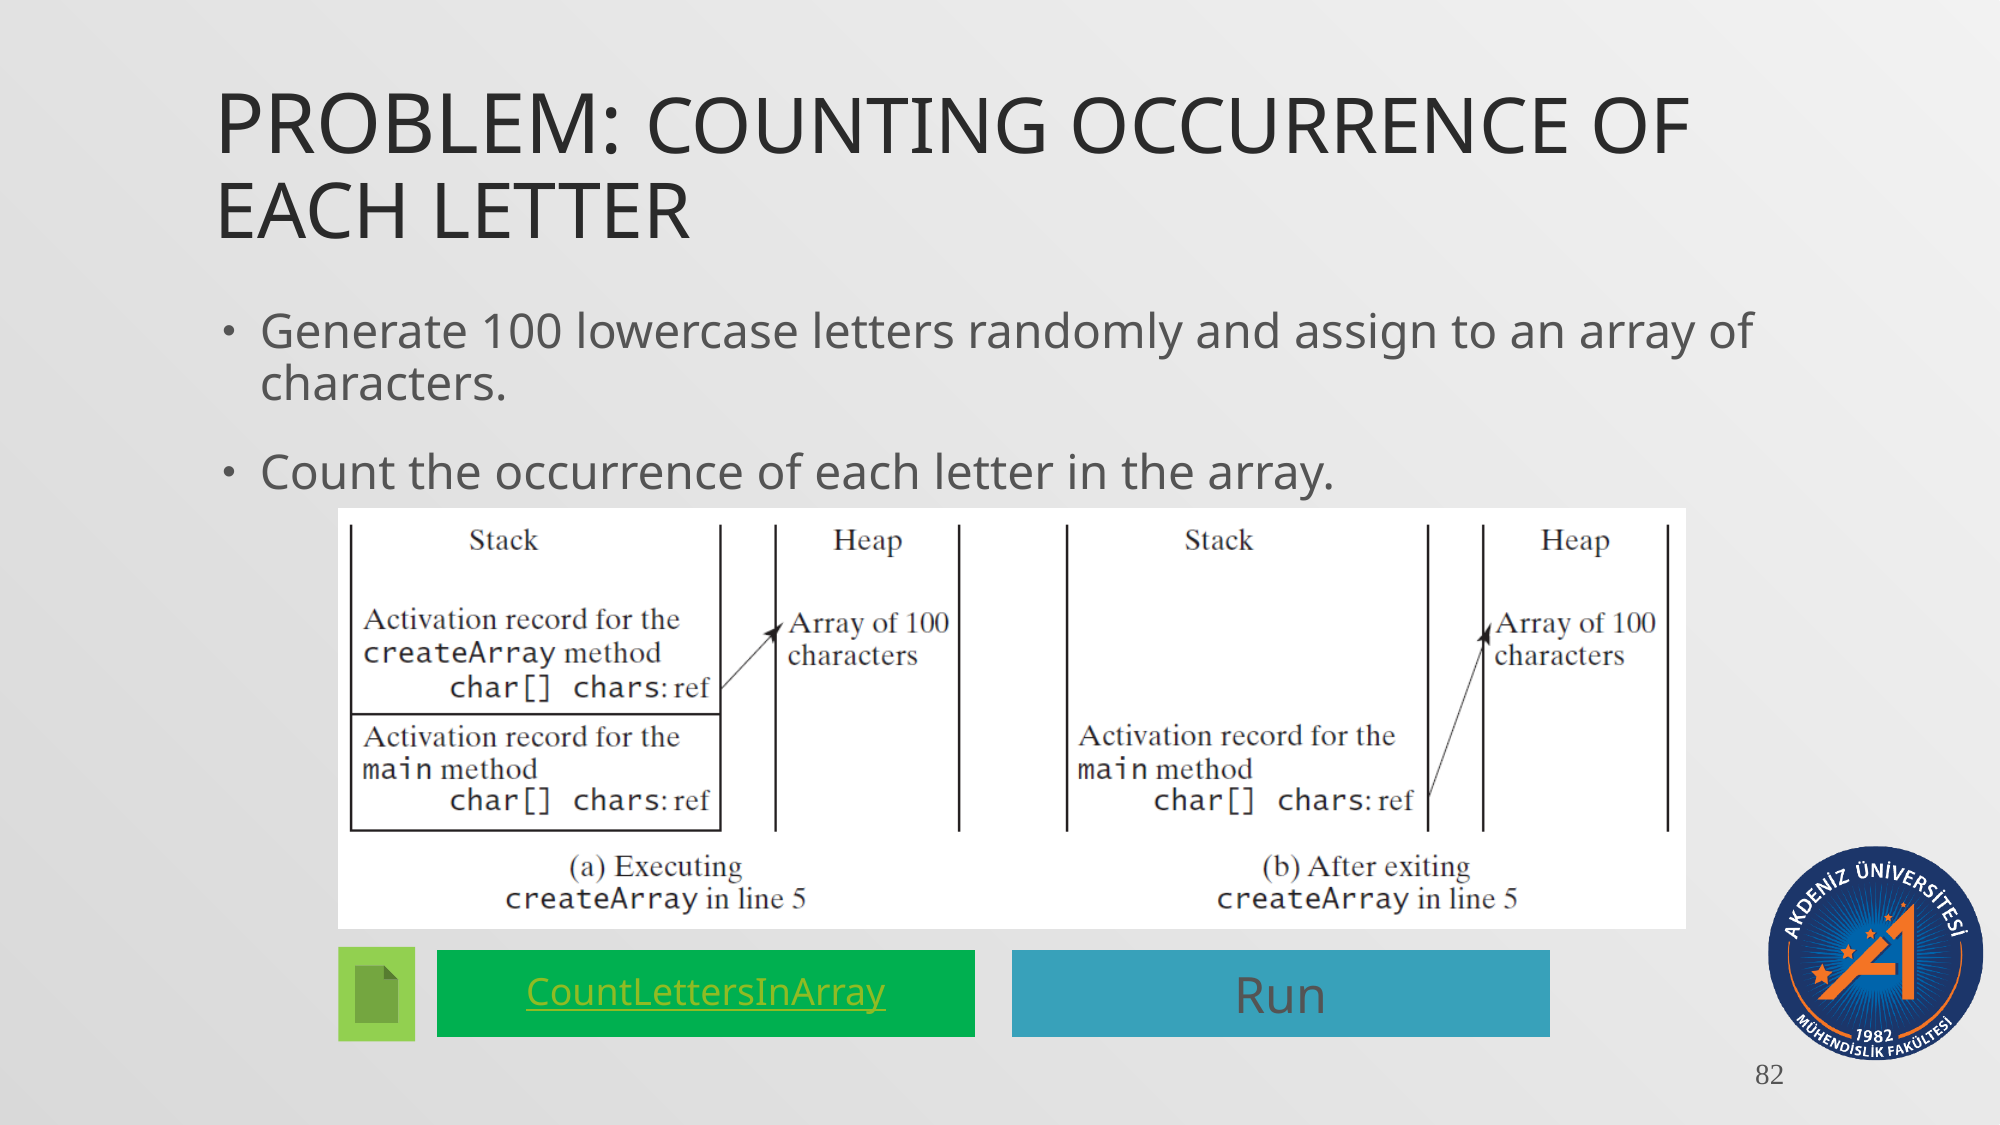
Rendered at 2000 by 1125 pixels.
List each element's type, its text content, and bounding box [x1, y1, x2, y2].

picture [1767, 843, 1985, 1061]
text_box [338, 946, 416, 1042]
title Problem: Counting Occurrence of Each Letter [199, 45, 1800, 263]
list Generate 100 lowercase letters randomly and assign to an array of characters. Count the occurrence of each letter in the array. [199, 299, 1800, 1013]
slide_number 82 [1612, 1057, 1800, 1088]
text_box CountLettersInArray [437, 949, 975, 1038]
text_box [337, 299, 1663, 438]
picture [338, 508, 1686, 929]
text_box [629, 417, 2000, 493]
text_box Run [1012, 949, 1550, 1038]
